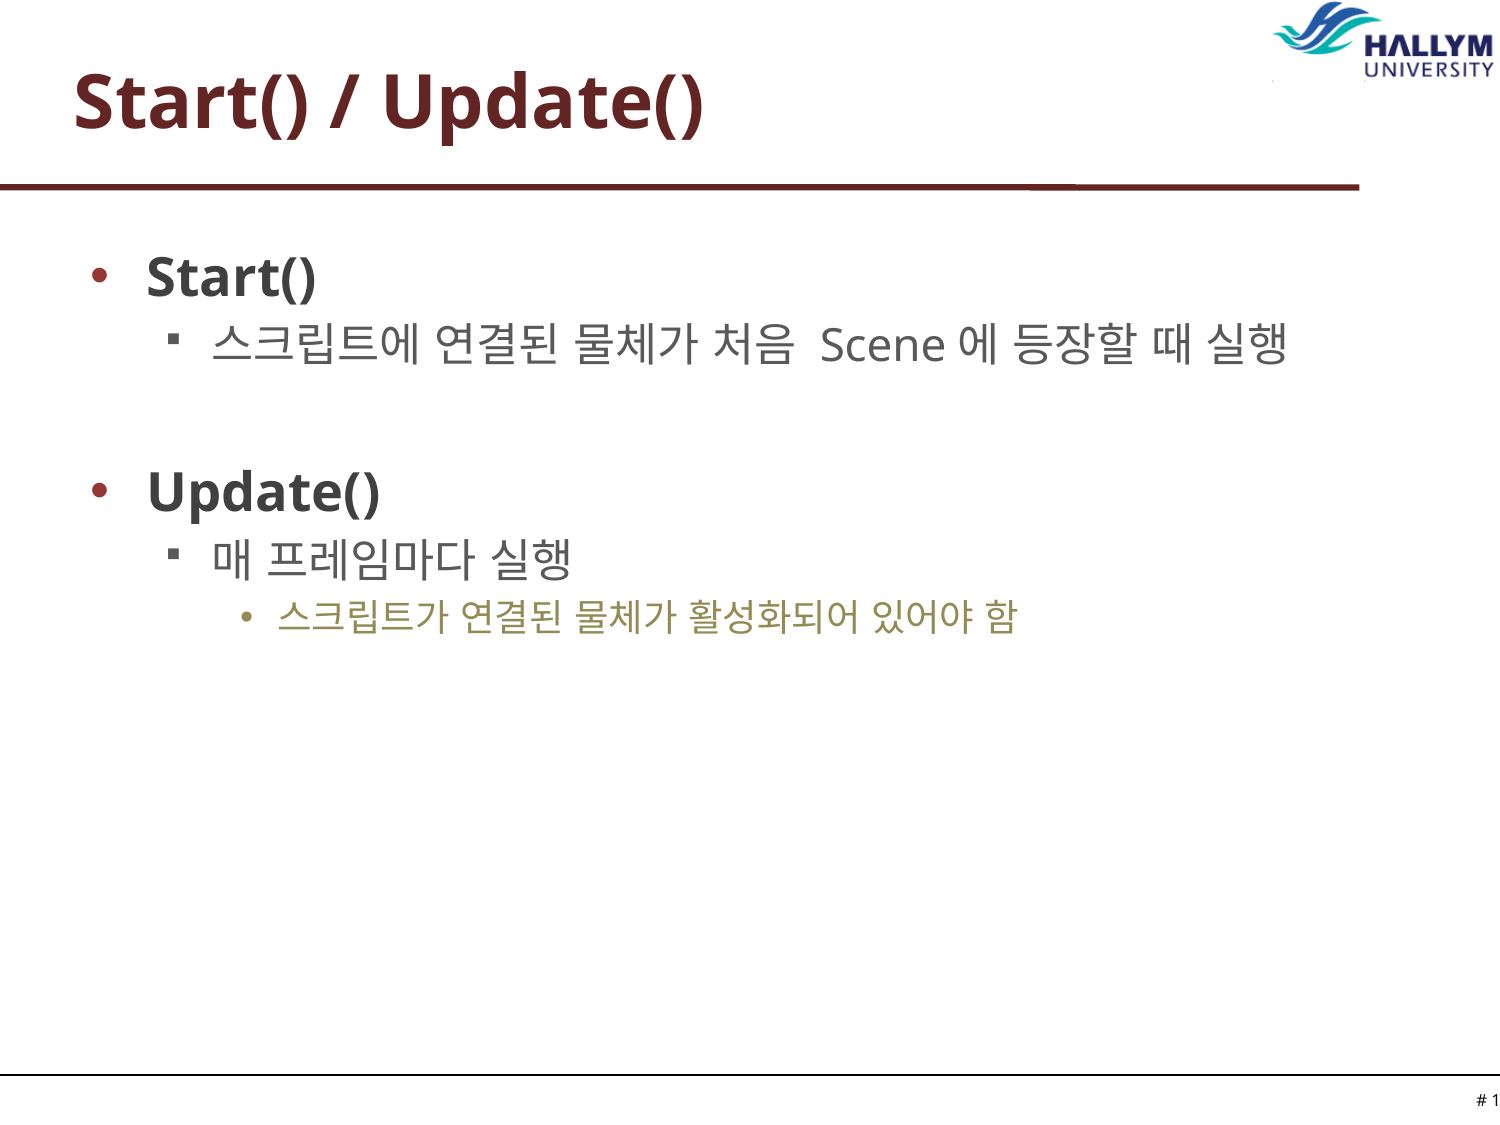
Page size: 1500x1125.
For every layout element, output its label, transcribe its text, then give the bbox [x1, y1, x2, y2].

picture [1269, 0, 1500, 82]
list Start() 스크립트에 연결된 물체가 처음 Scene에 등장할 때 실행 Update() 매 프레임마다 실행 스크립트가 연결된 물체가 활성화되어 있어야 함 [75, 234, 1425, 1032]
title Start() / Update() [44, 33, 1395, 164]
